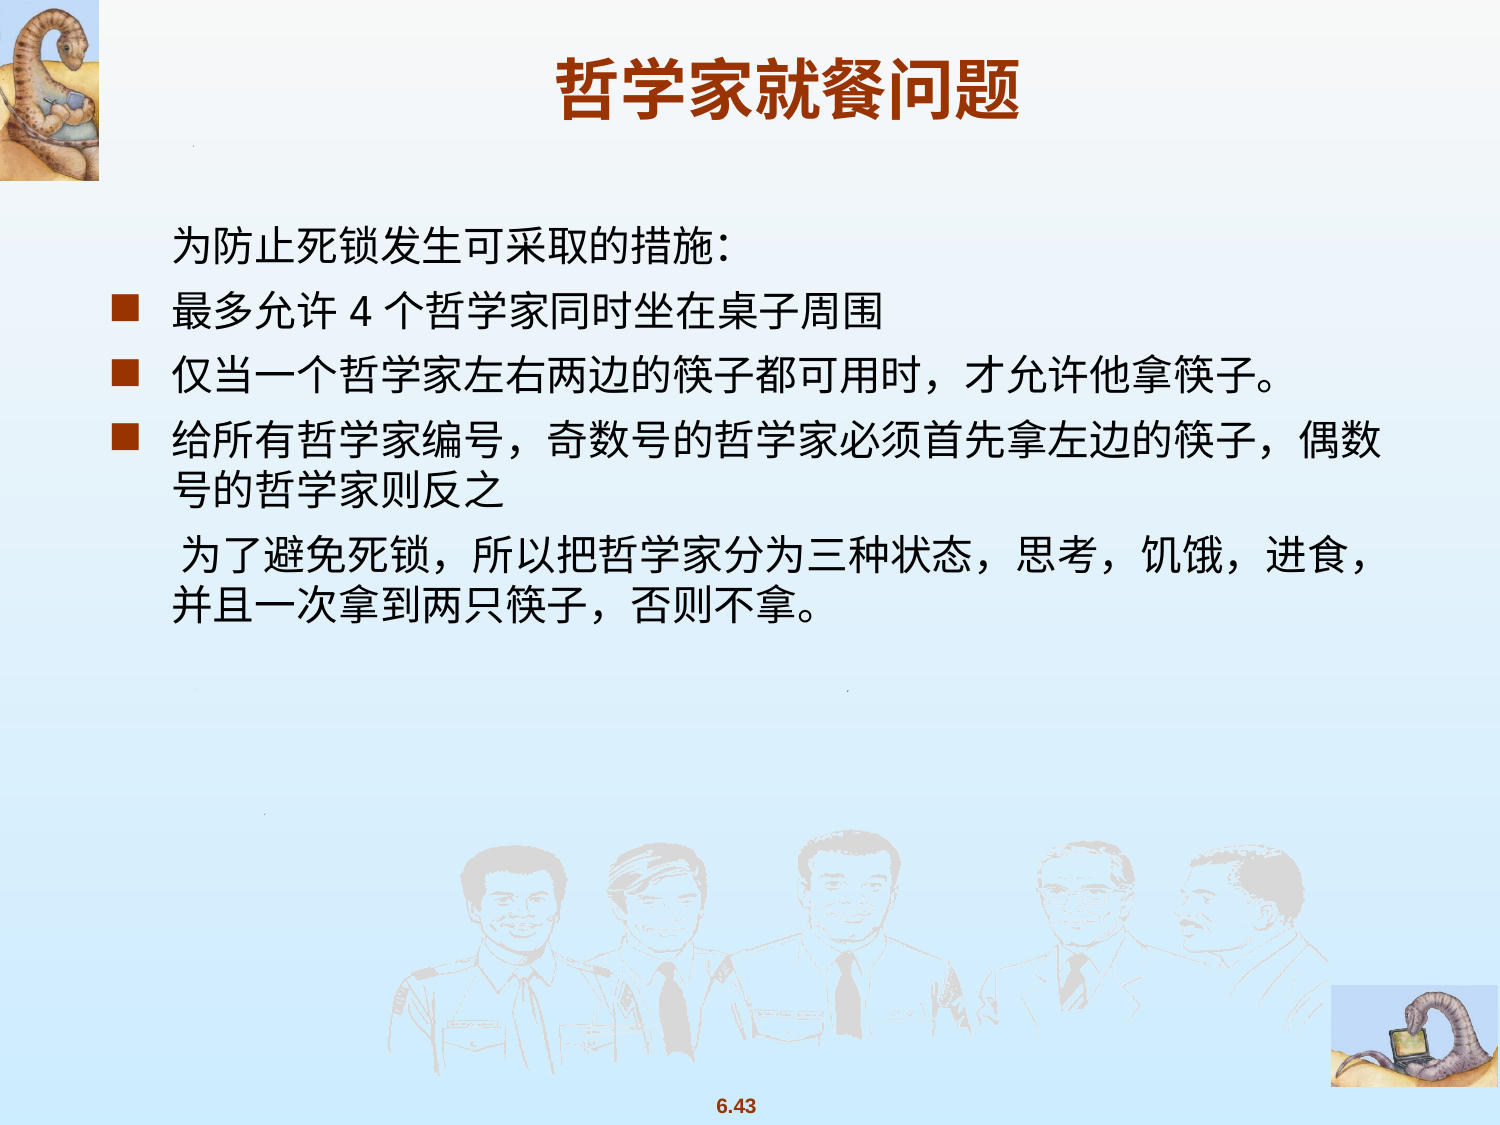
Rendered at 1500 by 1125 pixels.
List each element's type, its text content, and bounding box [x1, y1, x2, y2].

list 为防止死锁发生可采取的措施： 最多允许4个哲学家同时坐在桌子周围 仅当一个哲学家左右两边的筷子都可用时，才允许他拿筷子。 给所有哲学家编号，奇数号的哲学家必须首先拿左边的筷子，偶数号的哲学家则反之 为了避免死锁，所以把哲学家分为三种状态，思考，饥饿，进食，并且一次拿到两只筷子，否则不拿。 [99, 212, 1413, 728]
picture [0, 0, 99, 181]
picture [387, 824, 1498, 1087]
title 哲学家就餐问题 [150, 35, 1425, 136]
